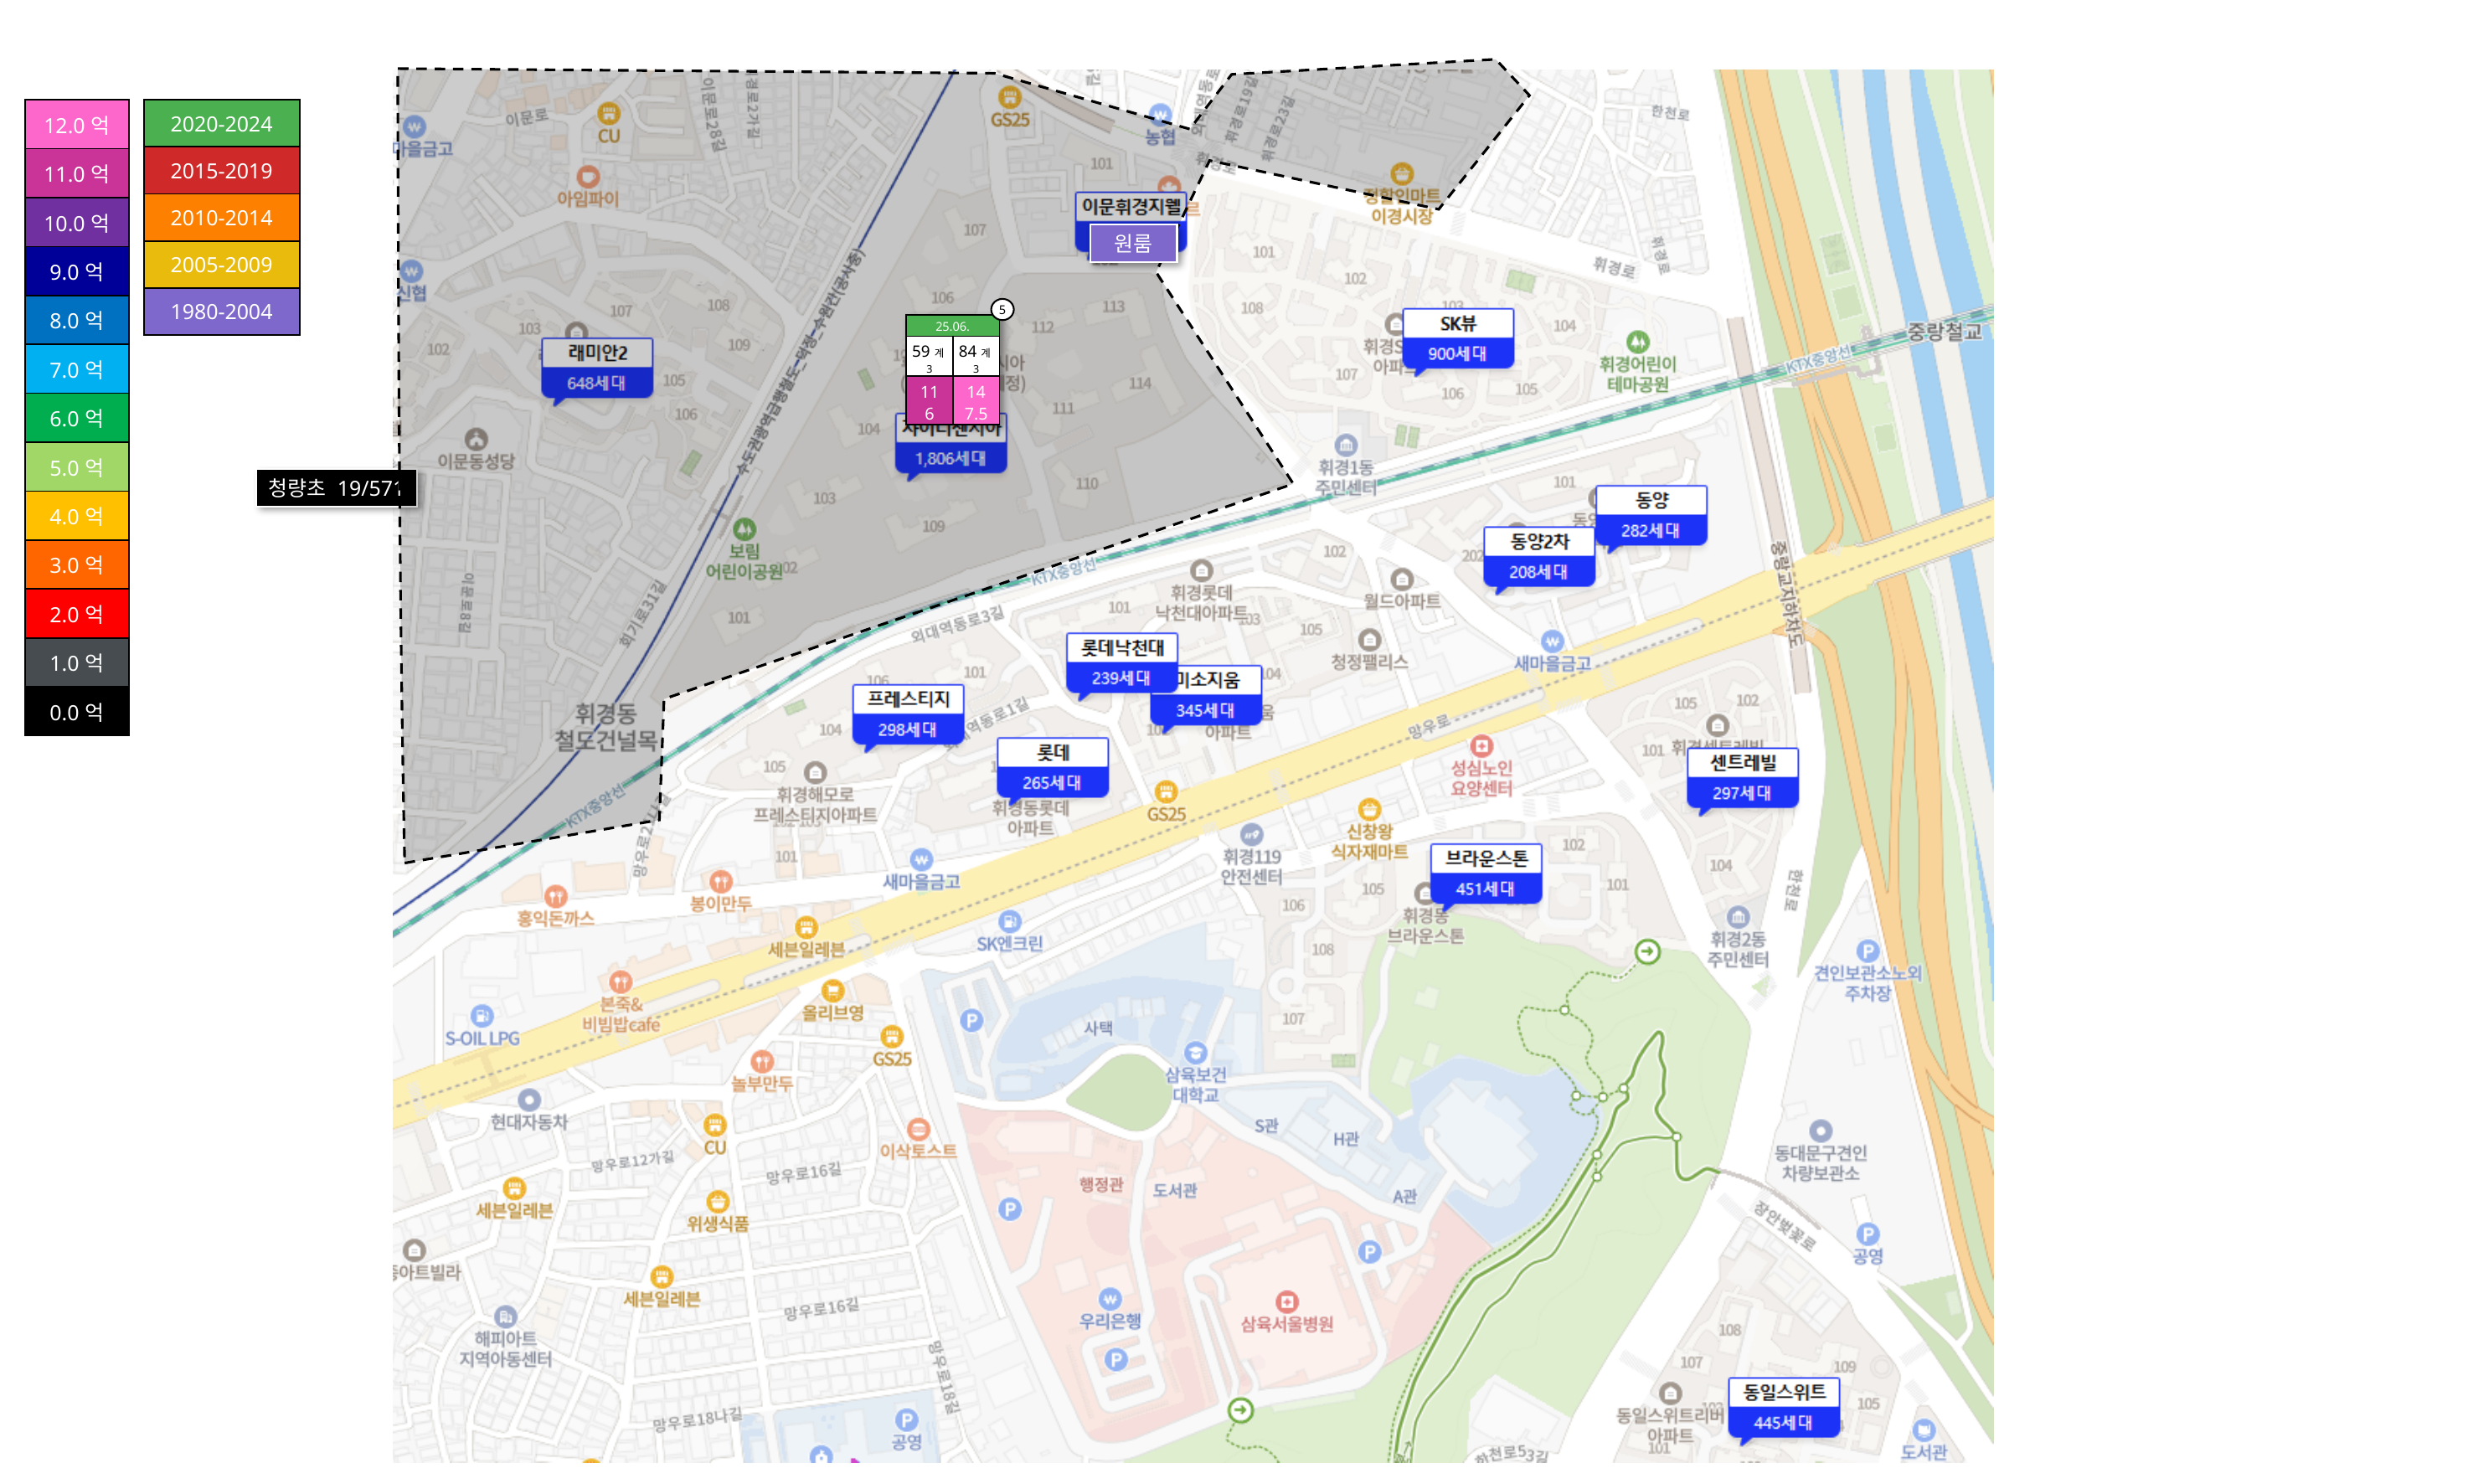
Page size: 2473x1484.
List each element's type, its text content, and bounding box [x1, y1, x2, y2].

table_header 12.0억 [26, 100, 128, 148]
table_cell 2010-2014 [145, 194, 299, 240]
table_cell 10.0억 [26, 198, 128, 246]
table_cell 2015-2019 [145, 147, 299, 193]
table_header 2020-2024 [145, 100, 299, 146]
text_box 청량초 19/571 [255, 468, 393, 508]
table_cell 0.0억 [26, 688, 128, 735]
table_cell 11.0억 [26, 149, 128, 197]
table_cell 4.0억 [26, 492, 128, 539]
table_cell 5.0억 [26, 443, 128, 491]
picture [393, 70, 1994, 1463]
table_cell 6.0억 [26, 394, 128, 441]
table_cell 7.0억 [26, 345, 128, 393]
table_cell 3.0억 [26, 541, 128, 588]
table_cell 1980-2004 [145, 289, 299, 334]
table_cell 8.0억 [26, 296, 128, 343]
table_cell 9.0억 [26, 247, 128, 295]
table_cell 2.0억 [26, 590, 128, 637]
table_cell 2005-2009 [145, 242, 299, 287]
table_cell 1.0억 [26, 639, 128, 686]
text_box [1315, 59, 1507, 70]
